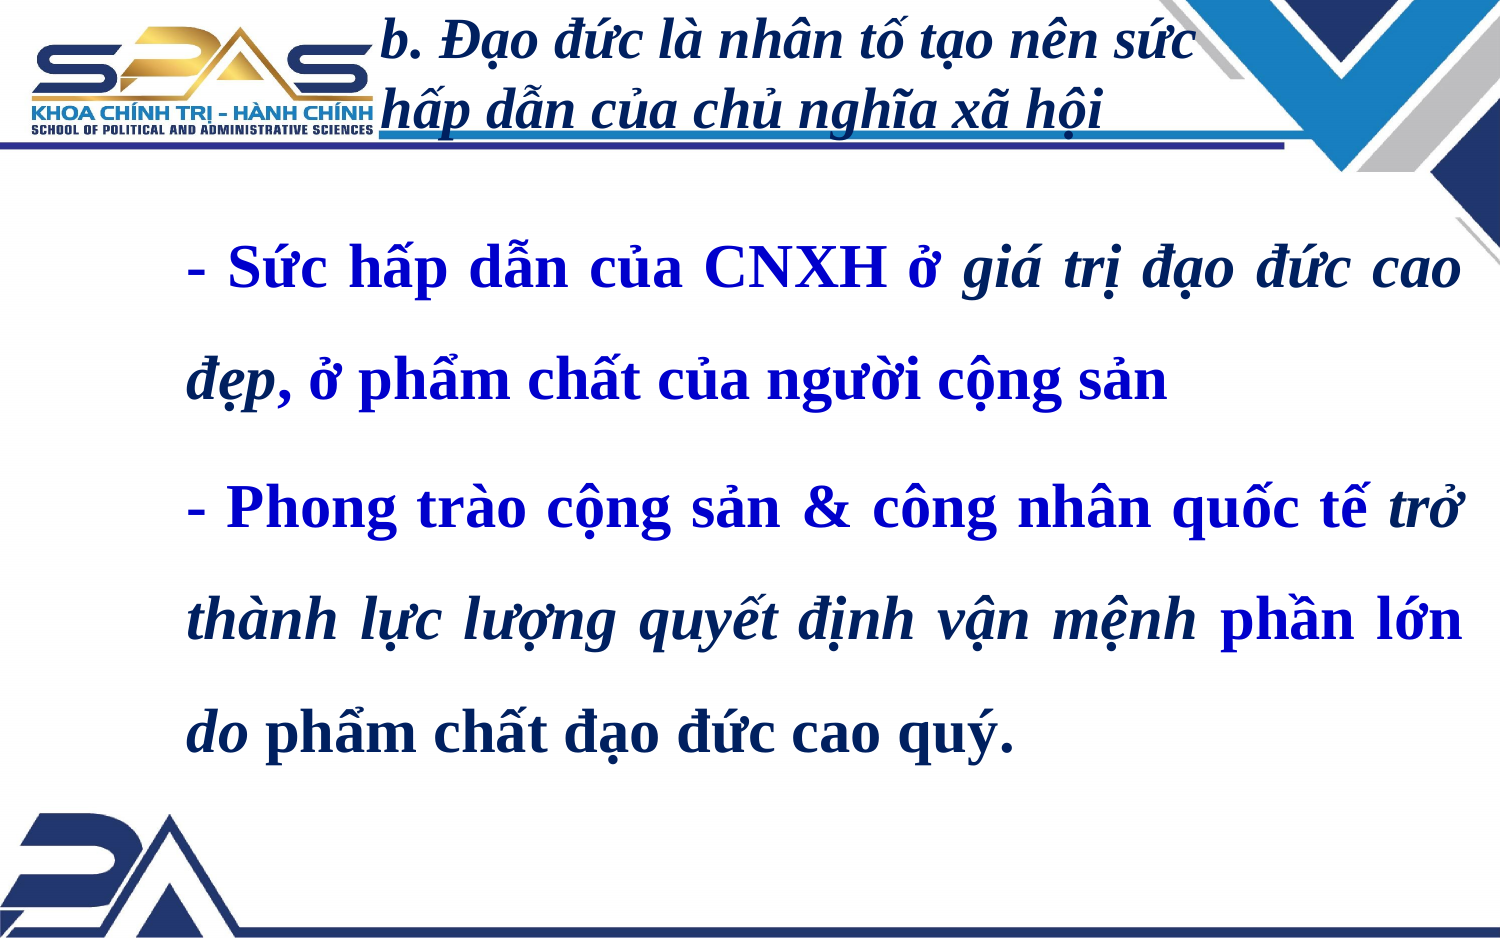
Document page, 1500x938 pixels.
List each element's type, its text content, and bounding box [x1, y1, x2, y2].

picture [0, 0, 1500, 938]
list - Sức hấp dẫn của CNXH ở giá trị đạo đức cao đẹp, ở phẩm chất của người cộng sản - Phong trào cộng sản & công nhân quốc tế trở thành lực lượng quyết định vận mệnh phần lớn do phẩm chất đạo đức cao quý. [171, 179, 1479, 906]
text_box b. Đạo đức là nhân tố tạo nên sức hấp dẫn của chủ nghĩa xã hội [366, 0, 1303, 148]
